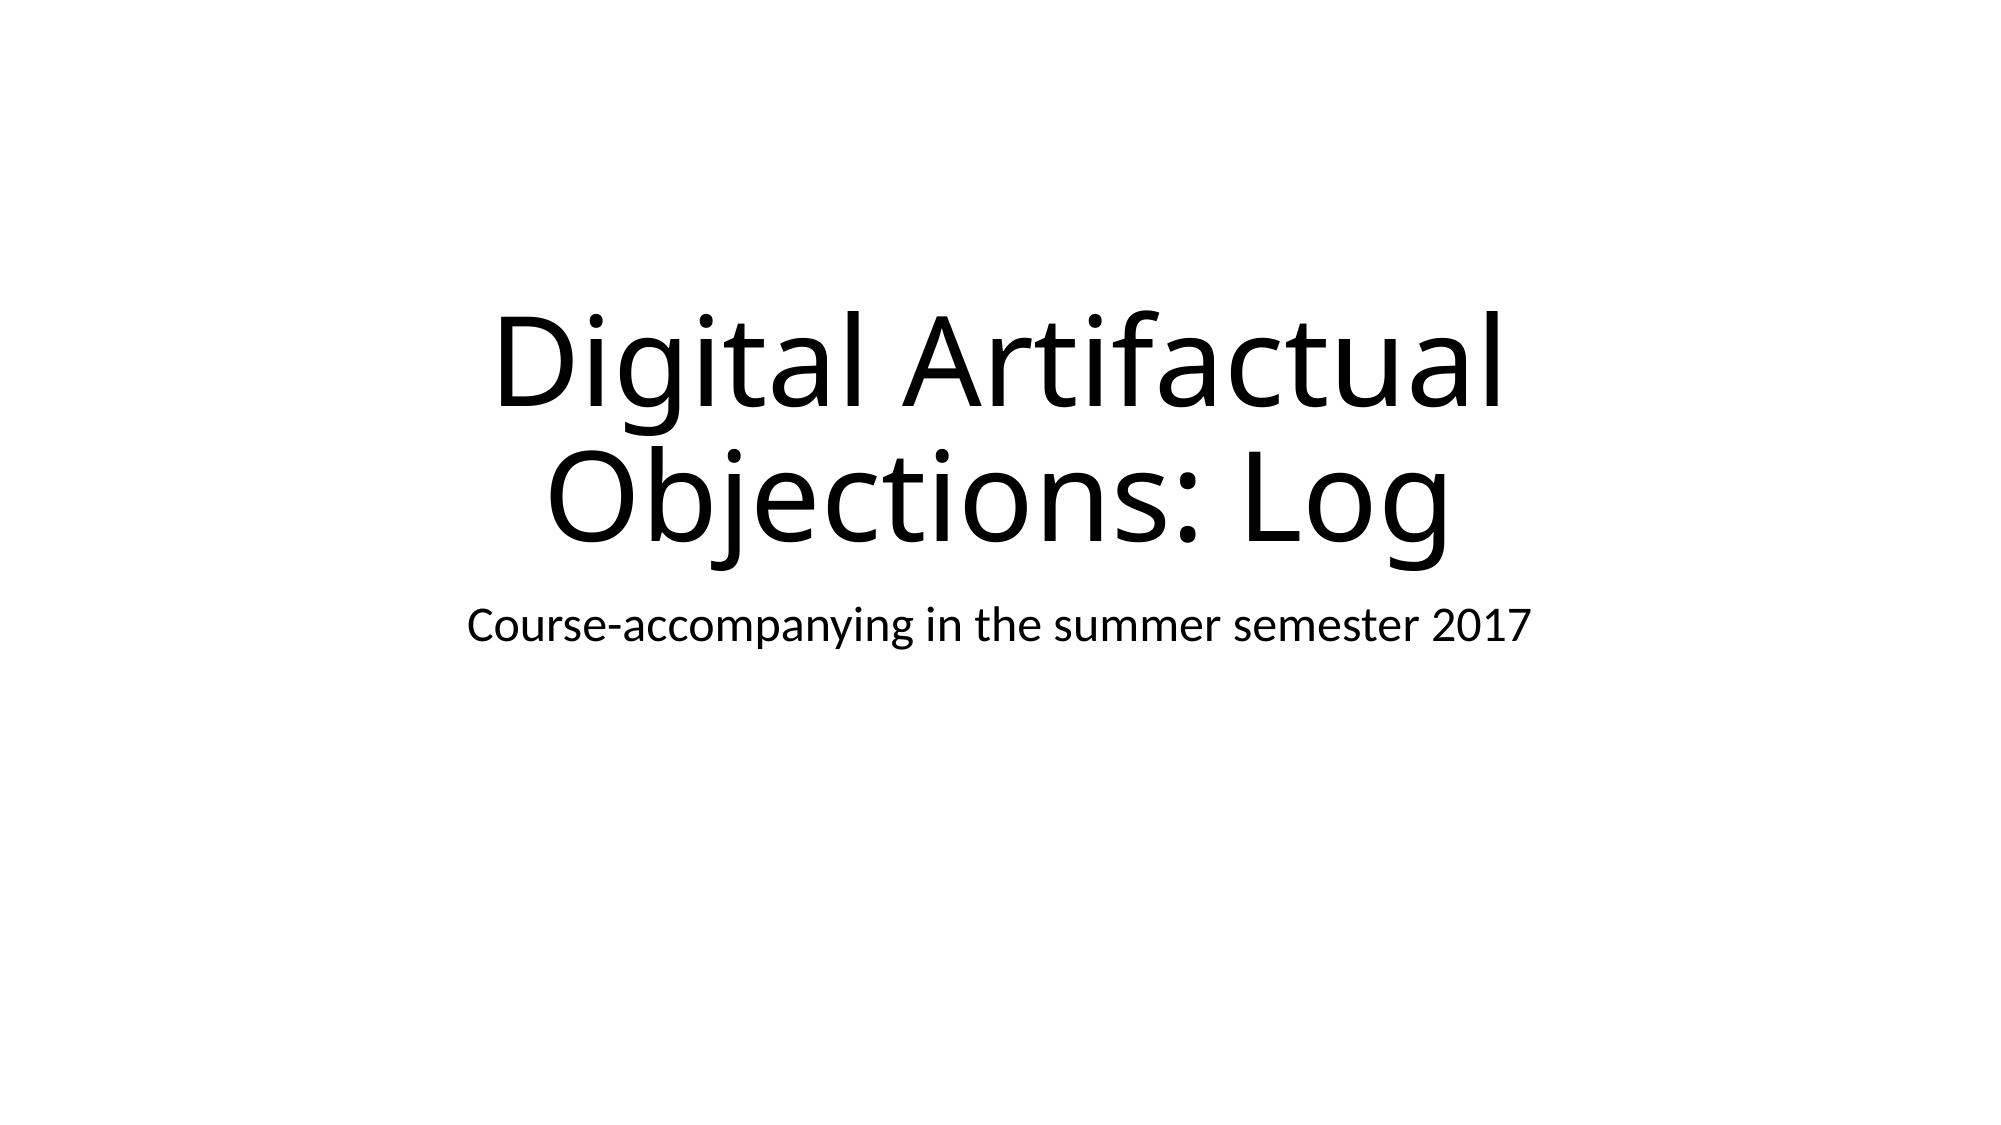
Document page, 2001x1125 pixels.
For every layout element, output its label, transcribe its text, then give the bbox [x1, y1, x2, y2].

subtitle Course-accompanying in the summer semester 2017 [249, 590, 1750, 863]
title Digital Artifactual Objections: Log [249, 184, 1750, 576]
